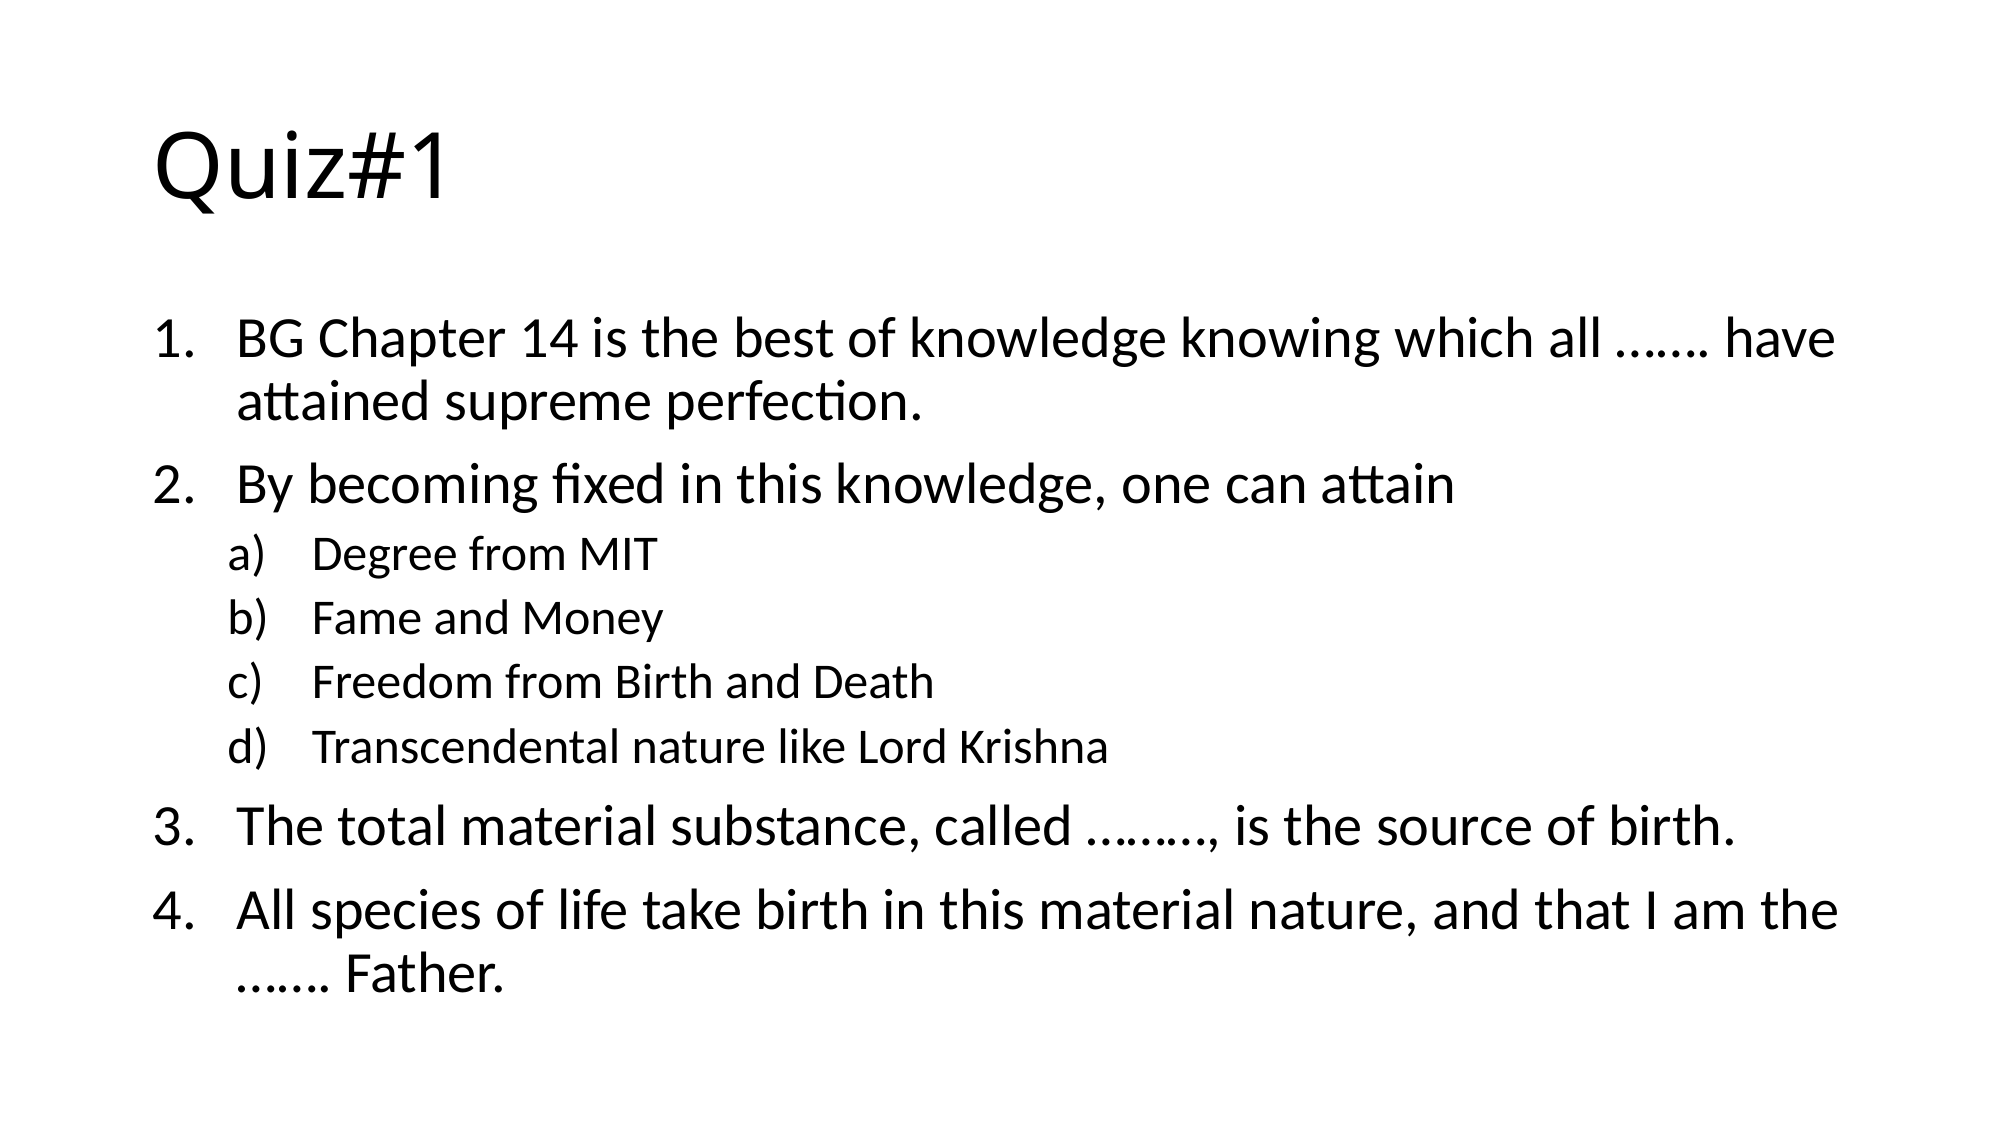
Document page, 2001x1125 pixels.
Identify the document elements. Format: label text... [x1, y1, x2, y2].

title Quiz#1 [137, 59, 1863, 278]
list BG Chapter 14 is the best of knowledge knowing which all ……. have attained supreme perfection. By becoming fixed in this knowledge, one can attain Degree from MIT Fame and Money Freedom from Birth and Death Transcendental nature like Lord Krishna The total material substance, called ………, is the source of birth. All species of life take birth in this material nature, and that I am the ……. Father. [137, 299, 1863, 1014]
